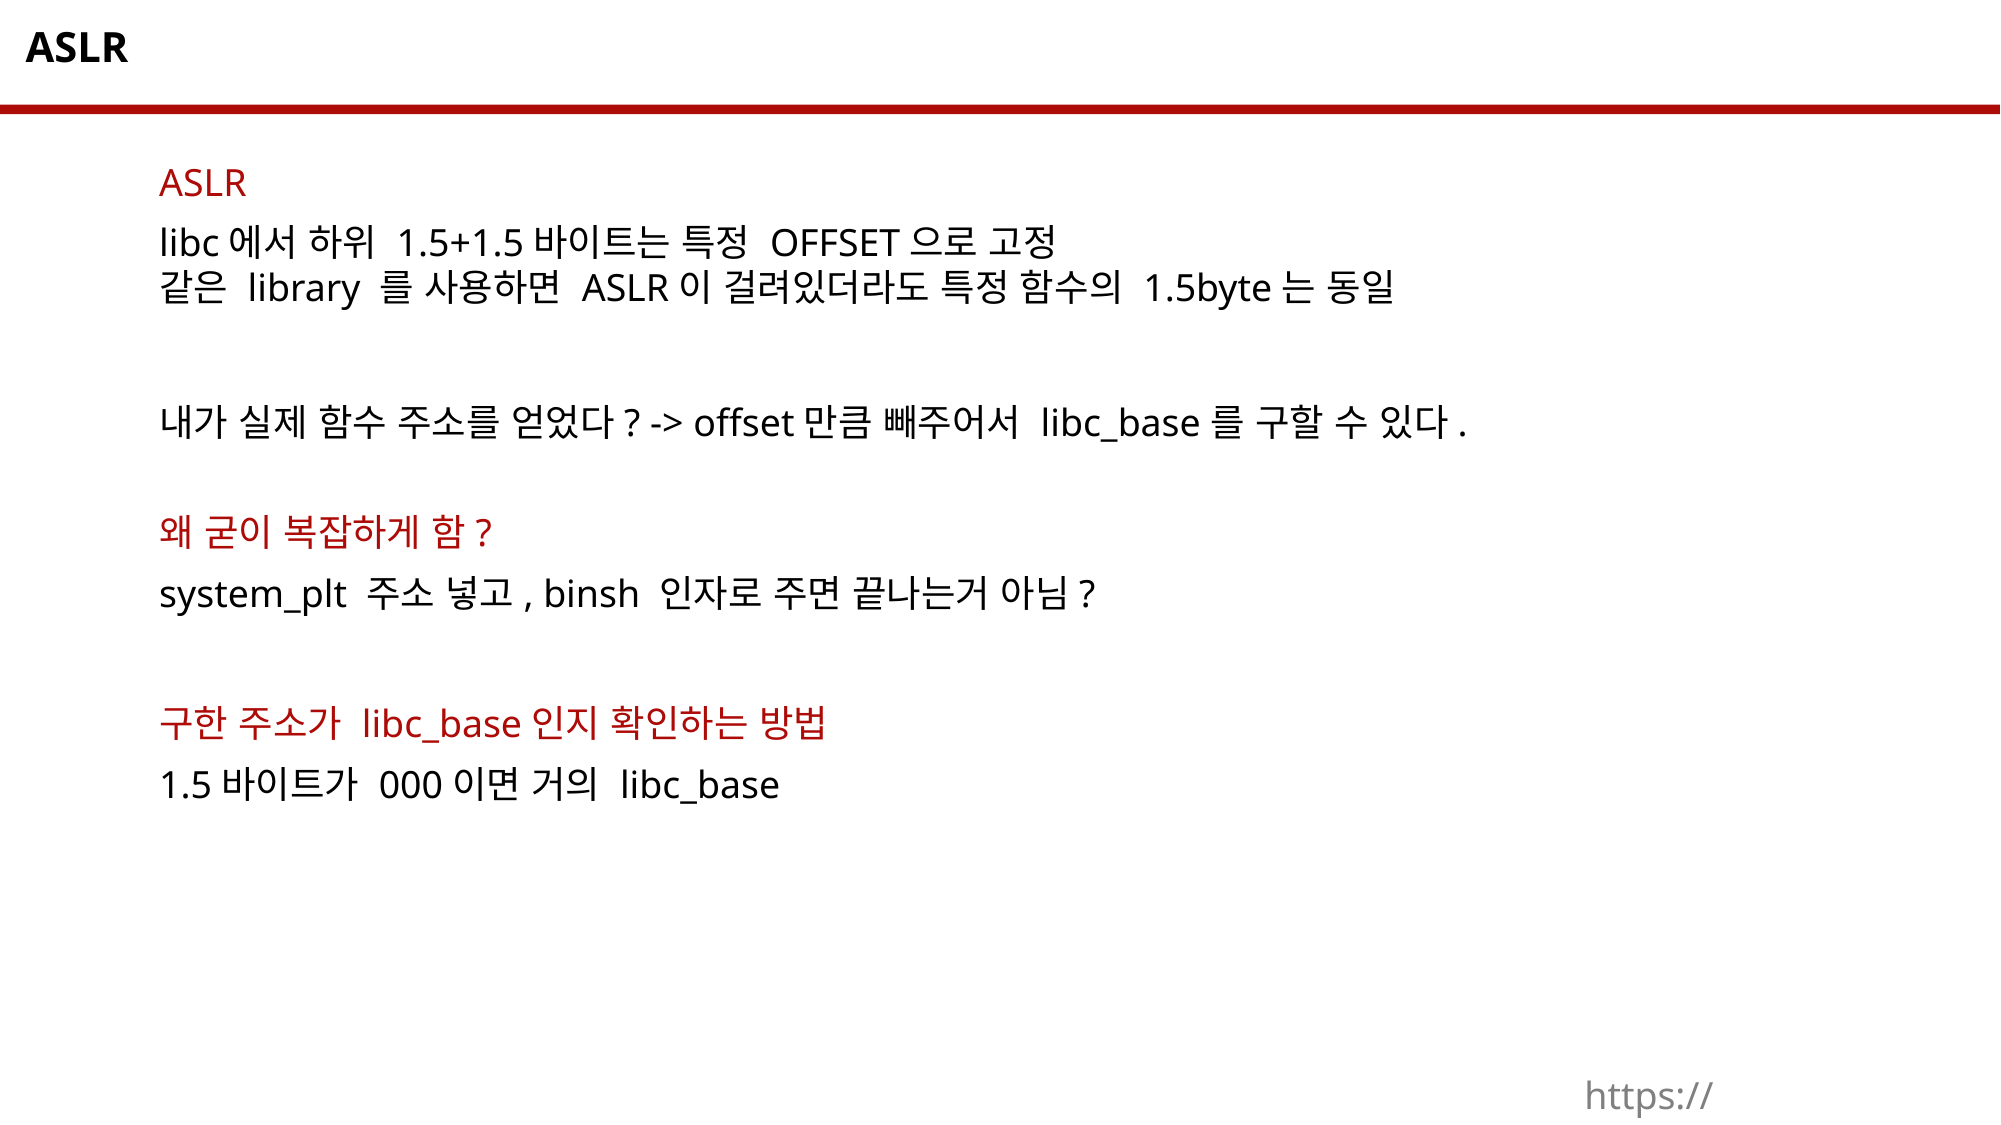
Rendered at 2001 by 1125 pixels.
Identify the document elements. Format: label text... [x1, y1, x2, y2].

text_box libc에서 하위 1.5+1.5바이트는 특정 OFFSET으로 고정 같은 library 를 사용하면 ASLR이 걸려있더라도 특정 함수의 1.5byte는 동일 내가 실제 함수 주소를 얻었다? -> offset만큼 빼주어서 libc_base를 구할 수 있다. [144, 211, 1476, 542]
text_box 구한 주소가 libc_base인지 확인하는 방법 [144, 692, 896, 753]
text_box ASLR [10, 13, 335, 79]
text_box ASLR [144, 151, 525, 211]
text_box https://libc.nullbyte.cat/ [1569, 1064, 2000, 1125]
text_box [0, 104, 2000, 115]
text_box 1.5바이트가 000이면 거의 libc_base [144, 753, 1476, 814]
text_box system_plt 주소 넣고, binsh 인자로 주면 끝나는거 아님? [144, 562, 1476, 623]
text_box 왜 굳이 복잡하게 함? [144, 501, 525, 562]
